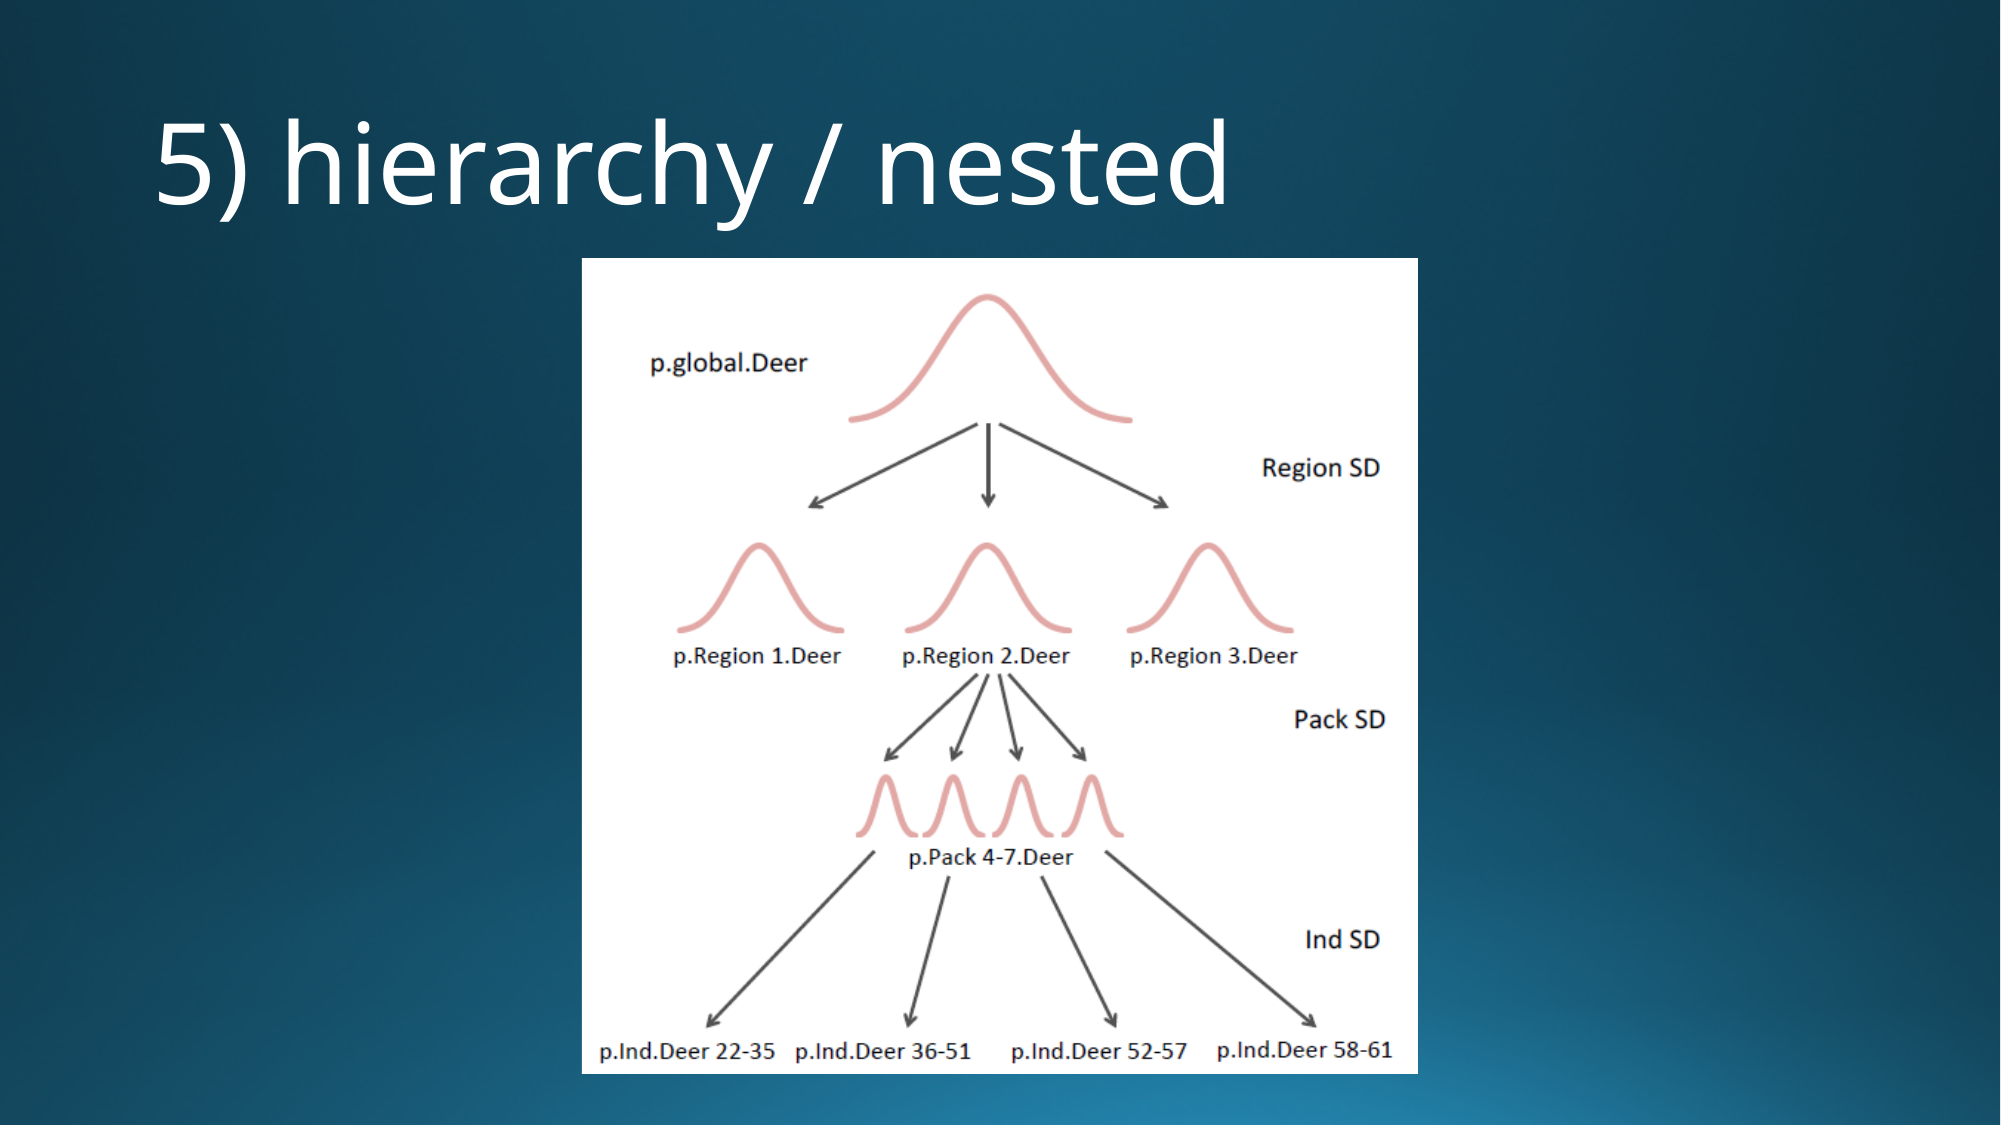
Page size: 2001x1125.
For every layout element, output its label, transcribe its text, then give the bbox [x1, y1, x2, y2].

title 5) hierarchy / nested [137, 59, 1863, 278]
picture [0, 0, 2001, 1125]
